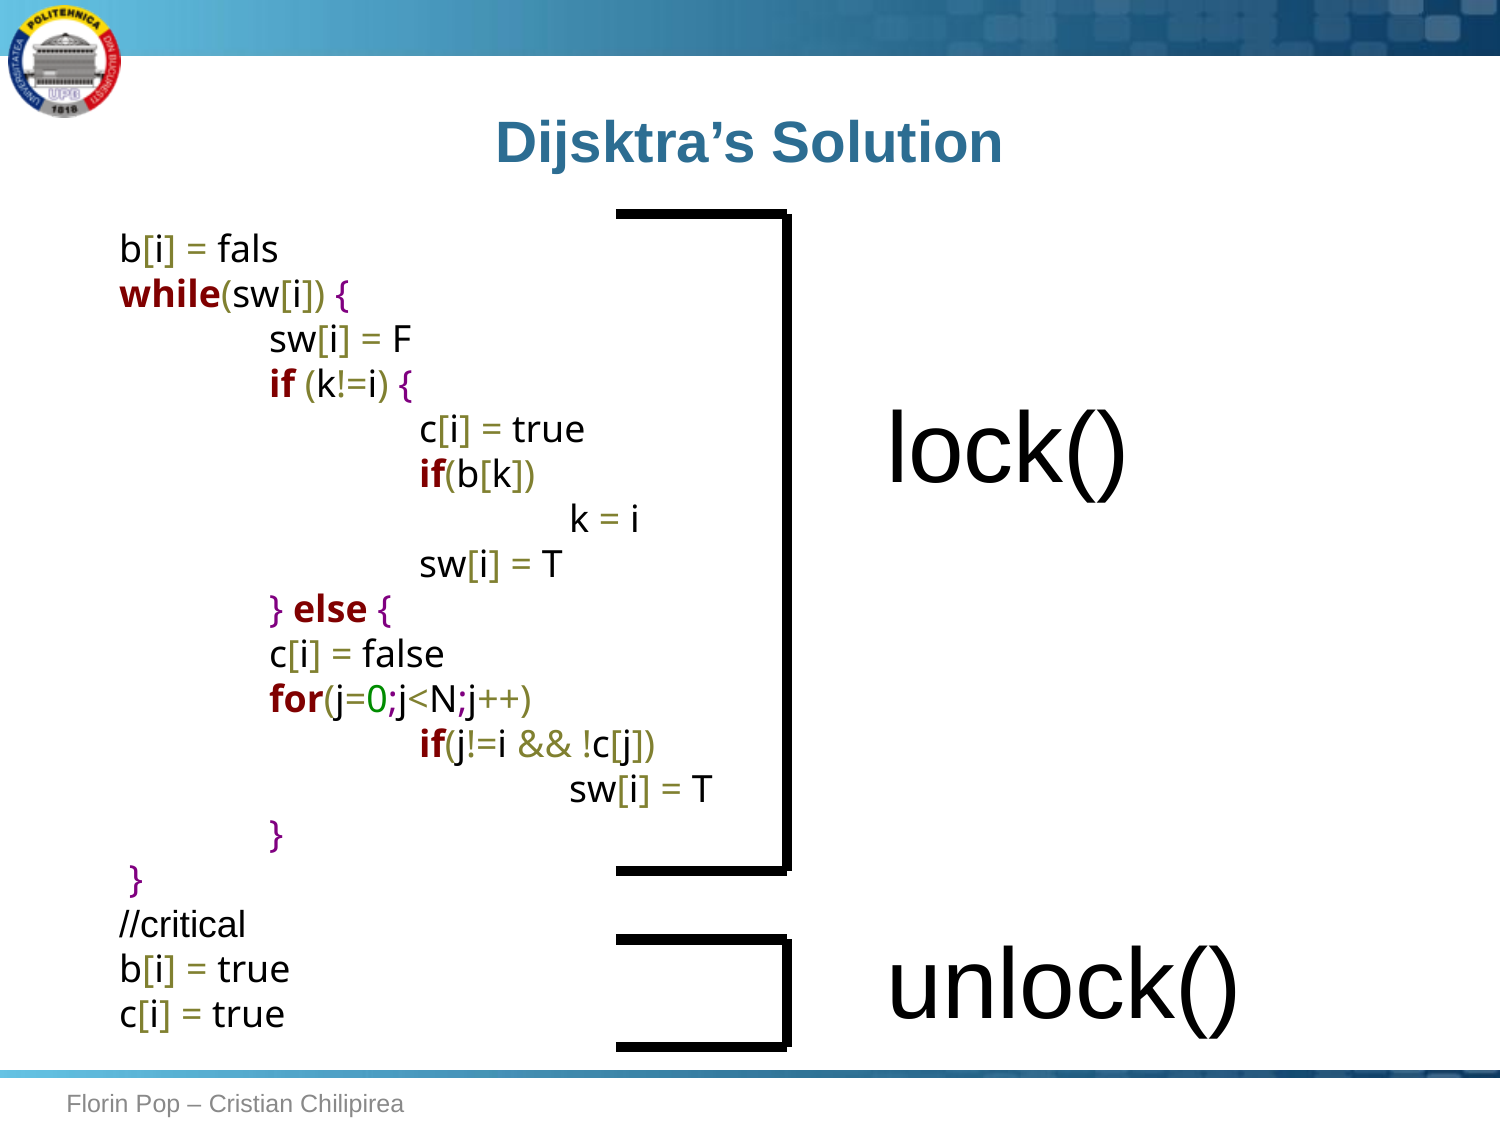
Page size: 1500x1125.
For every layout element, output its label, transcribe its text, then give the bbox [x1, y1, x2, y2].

text_box unlock() [872, 911, 1258, 1046]
text_box lock() [871, 375, 1146, 510]
picture [0, 1070, 1500, 1078]
title Dijsktra’s Solution [51, 102, 1449, 178]
picture [0, 0, 1500, 118]
footer Florin Pop – Cristian Chilipirea [51, 1083, 1157, 1125]
text_box b[i] = fals while(sw[i]) { sw[i] = F if (k!=i) { c[i] = true if(b[k]) k = i sw[i] = T } else { c[i] = false for(j=0;j<N;j++) if(j!=i && !c[j]) sw[i] = T } } //critical b[i] = true c[i] = true [104, 217, 1332, 1043]
